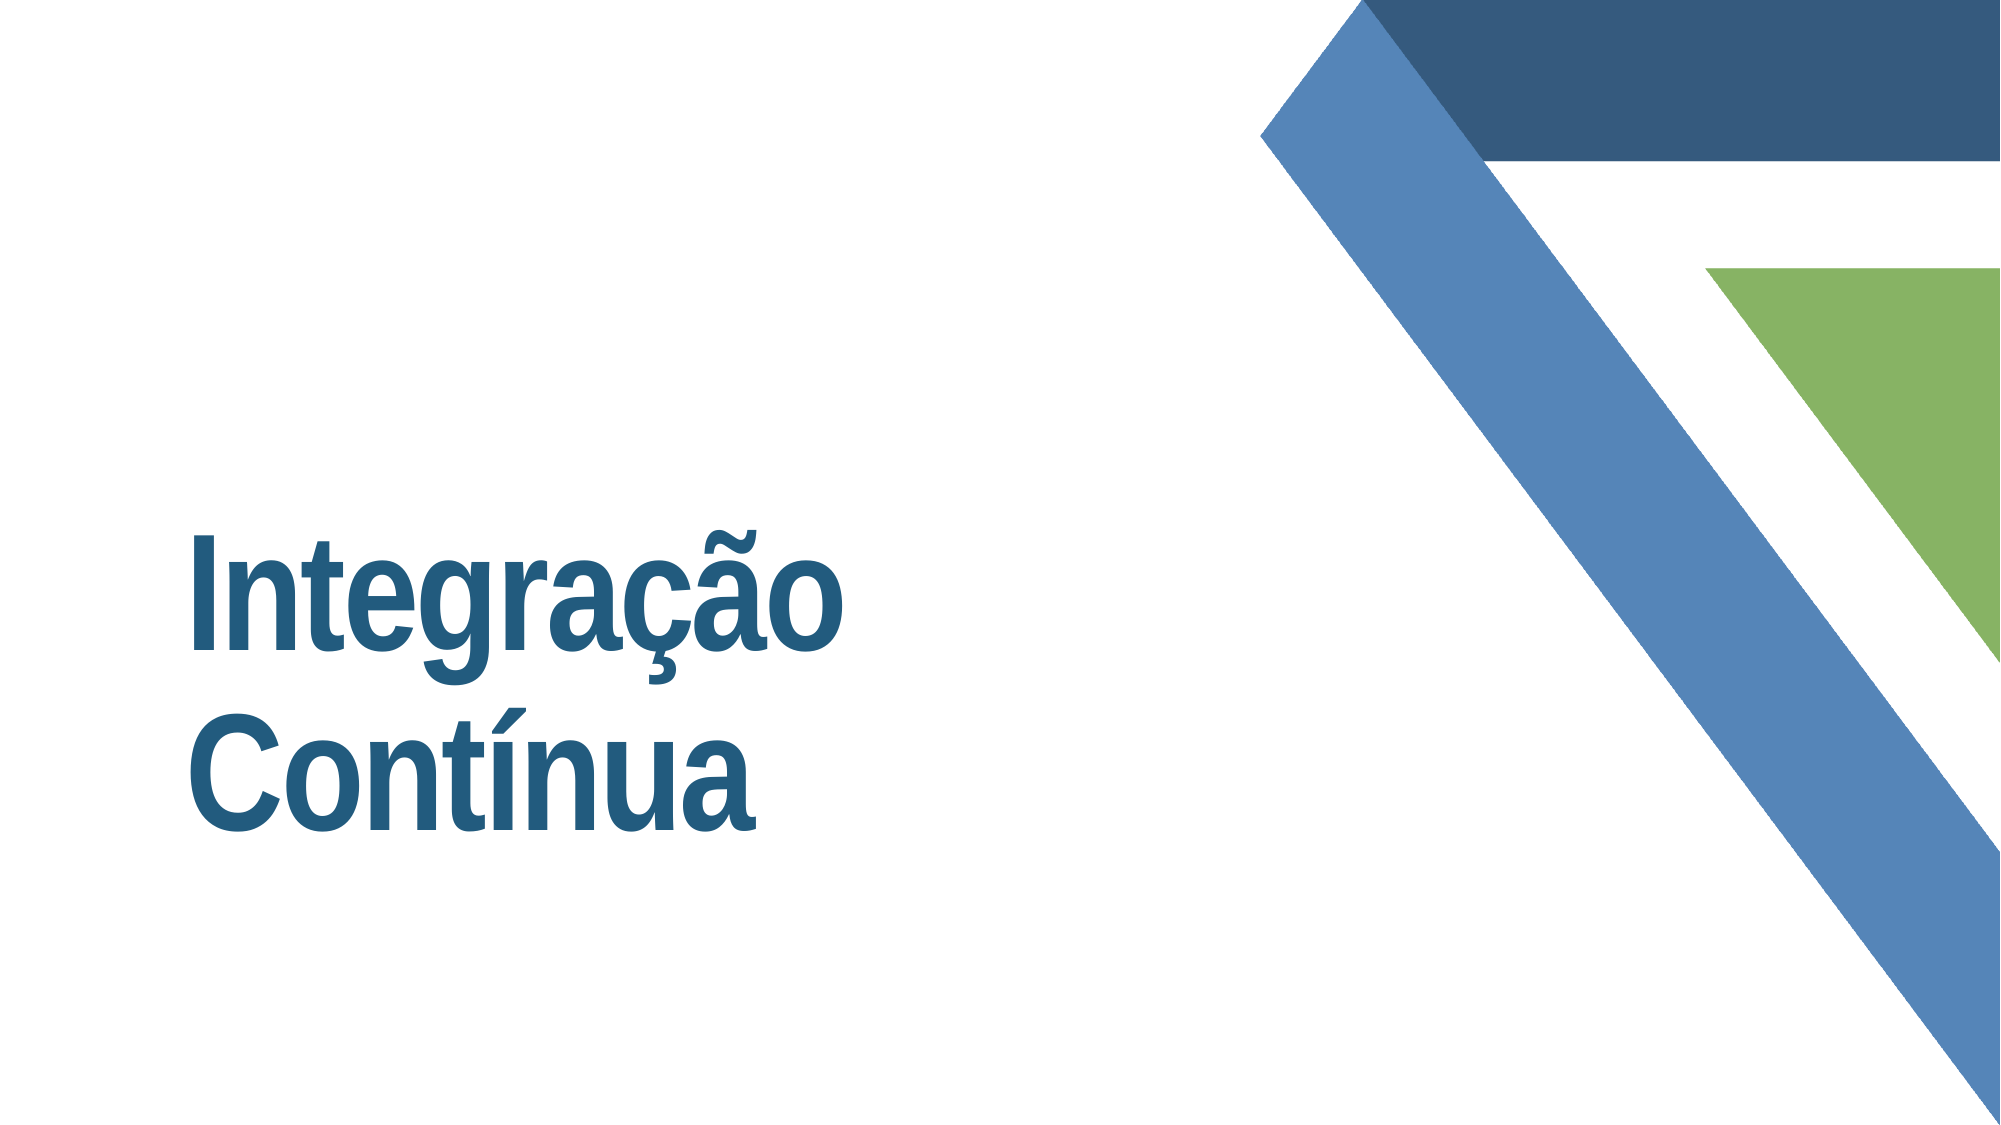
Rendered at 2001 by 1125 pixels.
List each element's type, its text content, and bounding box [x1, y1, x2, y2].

picture [1260, 0, 2000, 1125]
text_box Integração Contínua [170, 280, 1260, 874]
